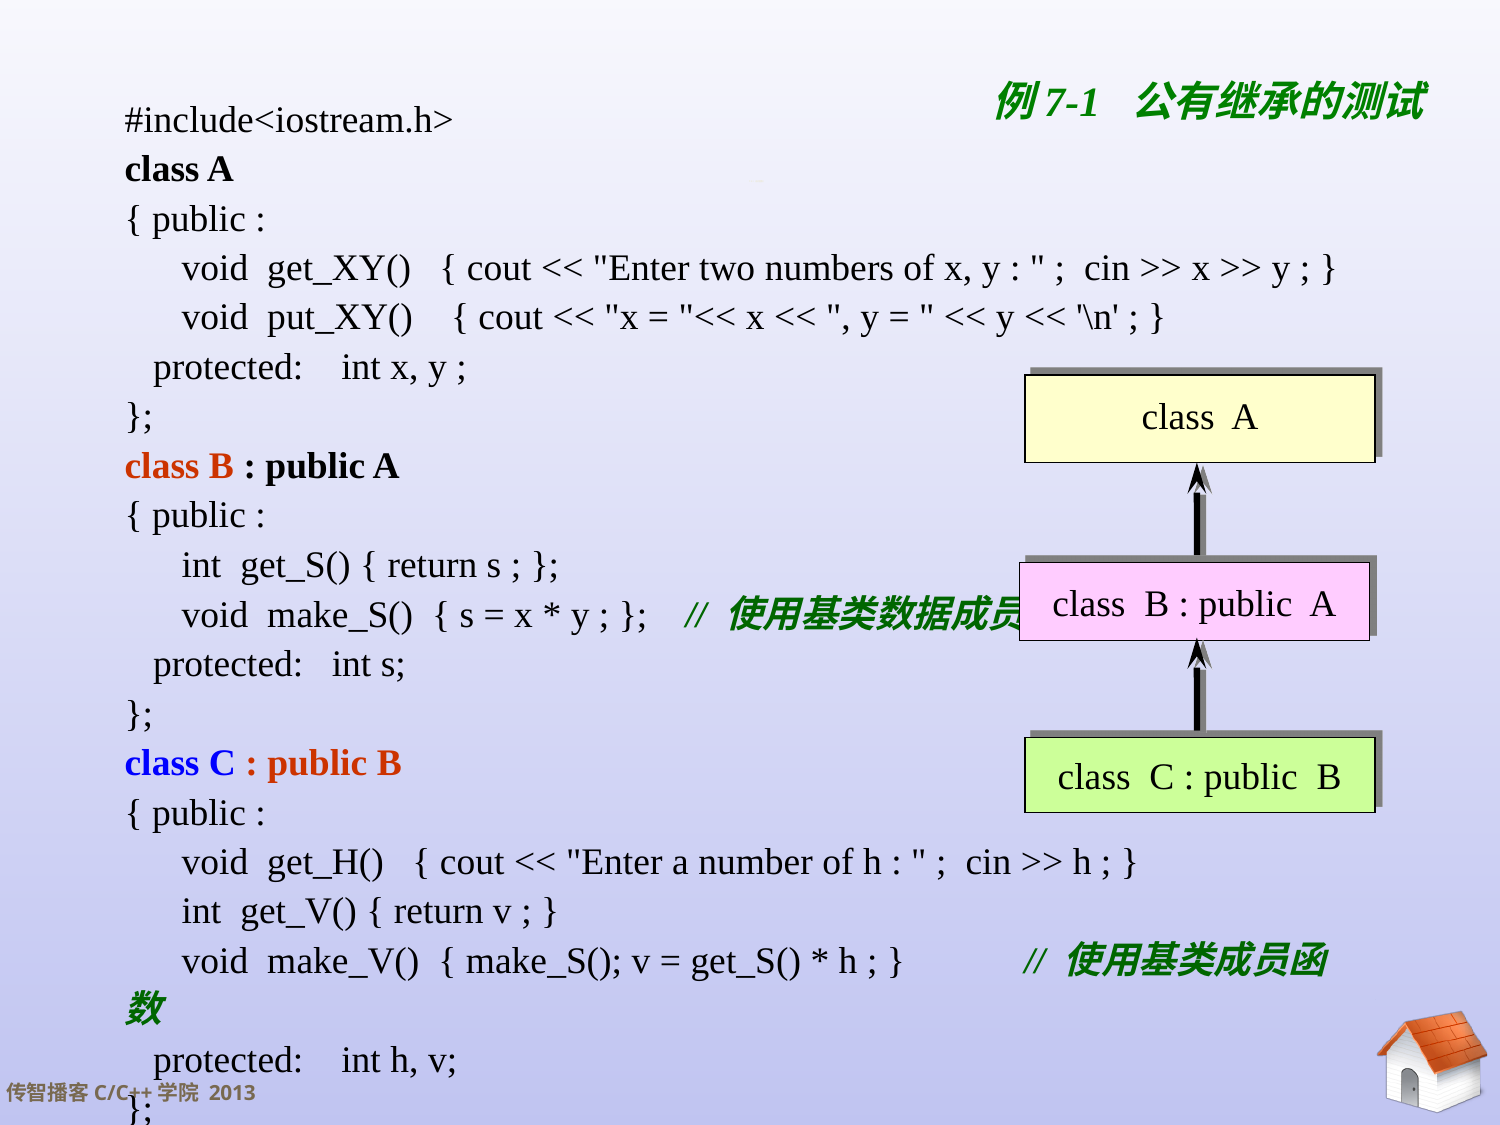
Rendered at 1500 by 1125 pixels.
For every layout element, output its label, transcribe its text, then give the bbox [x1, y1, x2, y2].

text_box #include<iostream.h> class A { public : void get_XY() { cout << "Enter two numbers of x, y : " ; cin >> x >> y ; } void put_XY() { cout << "x = "<< x << ", y = " << y << '\n' ; } protected: int x, y ; }; class B : public A { public : int get_S() { return s ; }; void make_S() { s = x * y ; }; // 使用基类数据成员x，y protected: int s; }; class C : public B { public : void get_H() { cout << "Enter a number of h : " ; cin >> h ; } int get_V() { return v ; } void make_V() { make_S(); v = get_S() * h ; } // 使用基类成员函数 protected: int h, v; }; [109, 82, 1375, 1125]
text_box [1019, 374, 1375, 813]
text_box 例7-1 公有继承的测试 [977, 62, 1447, 133]
picture [1375, 999, 1488, 1124]
title 7.2.1 访问控制 [137, 87, 1375, 275]
